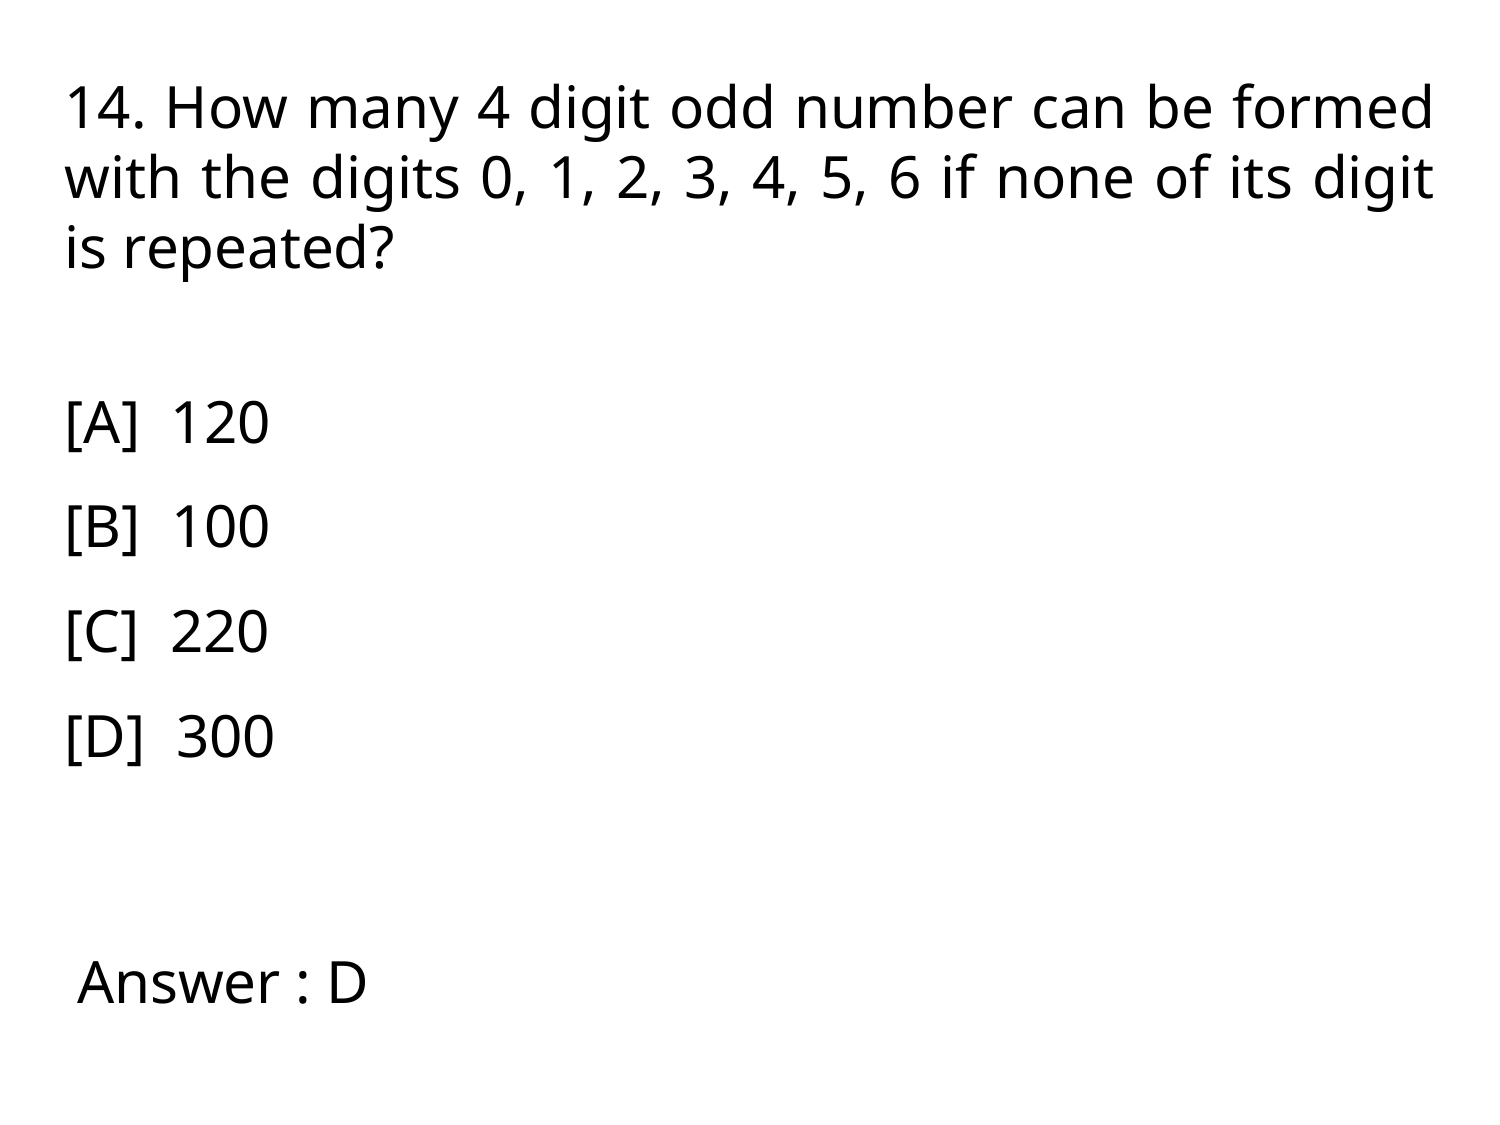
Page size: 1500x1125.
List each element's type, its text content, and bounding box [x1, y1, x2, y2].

text_box Answer : D [62, 937, 1250, 1023]
text_box 14. How many 4 digit odd number can be formed with the digits 0, 1, 2, 3, 4, 5, 6 if none of its digit is repeated? [A] 120 [B] 100 [C] 220 [D] 300 [50, 62, 1450, 777]
